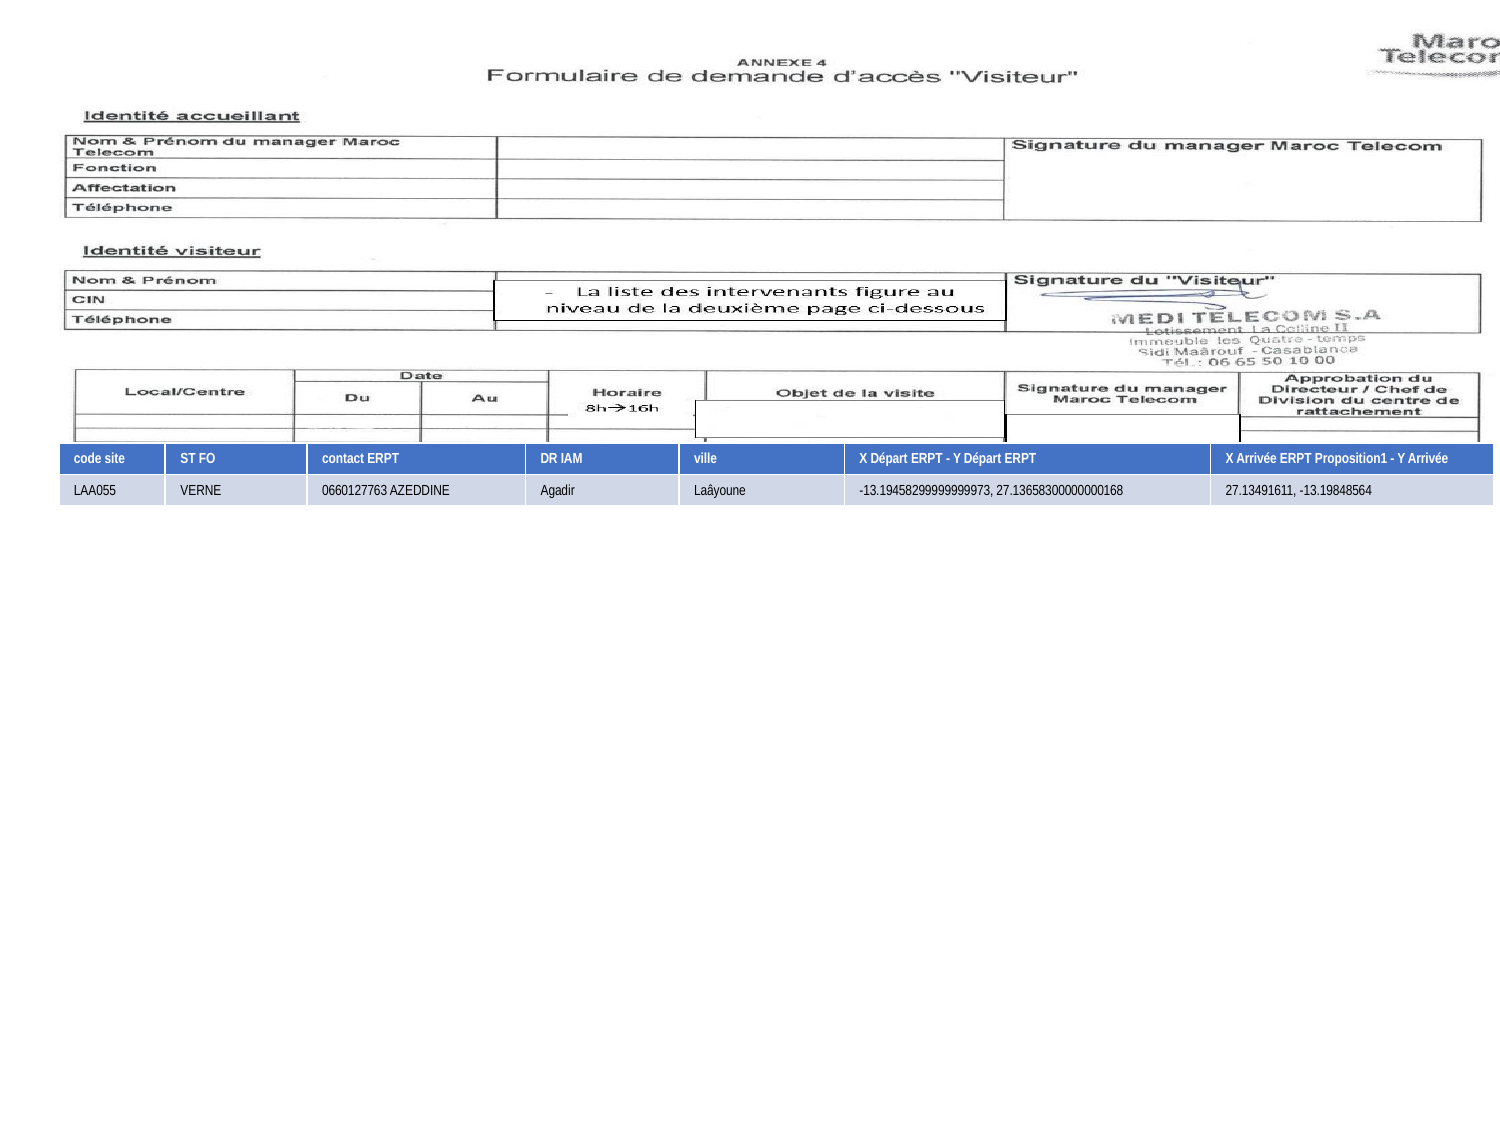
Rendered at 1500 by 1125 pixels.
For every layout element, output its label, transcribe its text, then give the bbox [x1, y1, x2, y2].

table_header ST FO [166, 452, 306, 474]
table_header code site [60, 452, 164, 474]
table_cell -13.19458299999999973, 27.13658300000000168 [845, 475, 1210, 505]
table_cell Agadir [526, 475, 678, 505]
table_header X Arrivée ERPT Proposition1 - Y Arrivée [1211, 452, 1493, 474]
table_cell LAA055 [60, 475, 164, 505]
table_header contact ERPT [308, 452, 525, 474]
table_header ville [680, 452, 844, 474]
table_cell Laâyoune [680, 475, 844, 505]
table_cell 27.13491611, -13.19848564 [1211, 475, 1493, 505]
table_header DR IAM [526, 452, 678, 474]
table_cell 0660127763 AZEDDINE [308, 475, 525, 505]
table_cell VERNE [166, 475, 306, 505]
table_header X Départ ERPT - Y Départ ERPT [845, 452, 1210, 474]
picture [58, 29, 1500, 444]
